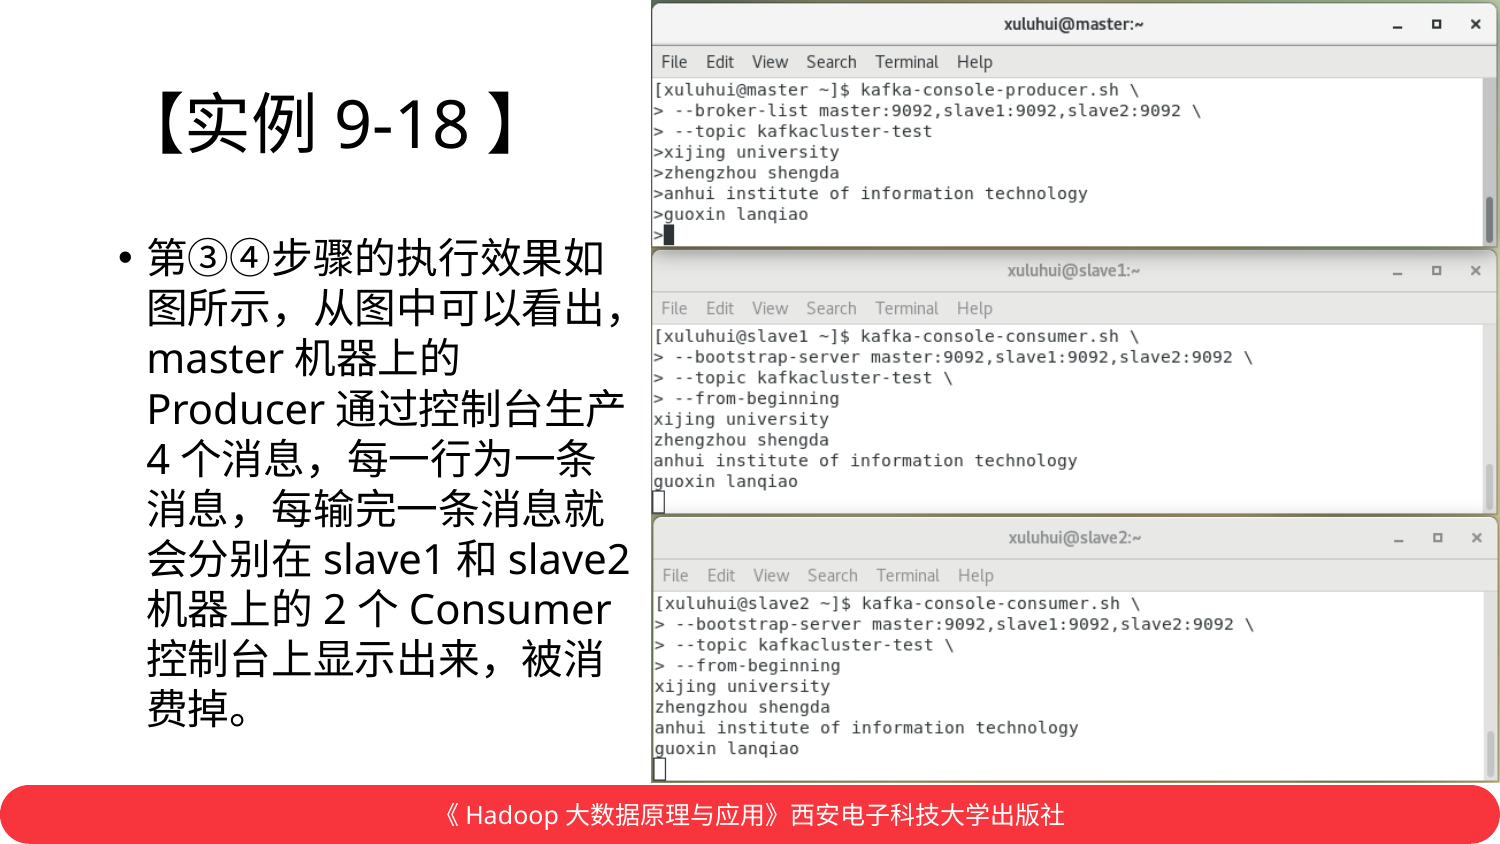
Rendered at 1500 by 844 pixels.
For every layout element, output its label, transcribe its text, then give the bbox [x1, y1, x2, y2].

list 第③④步骤的执行效果如图所示，从图中可以看出，master机器上的Producer通过控制台生产4个消息，每一行为一条消息，每输完一条消息就会分别在slave1和slave2机器上的2个Consumer控制台上显示出来，被消费掉。 [103, 224, 650, 760]
title 【实例9-18】 [103, 44, 650, 208]
picture [650, 0, 1500, 783]
